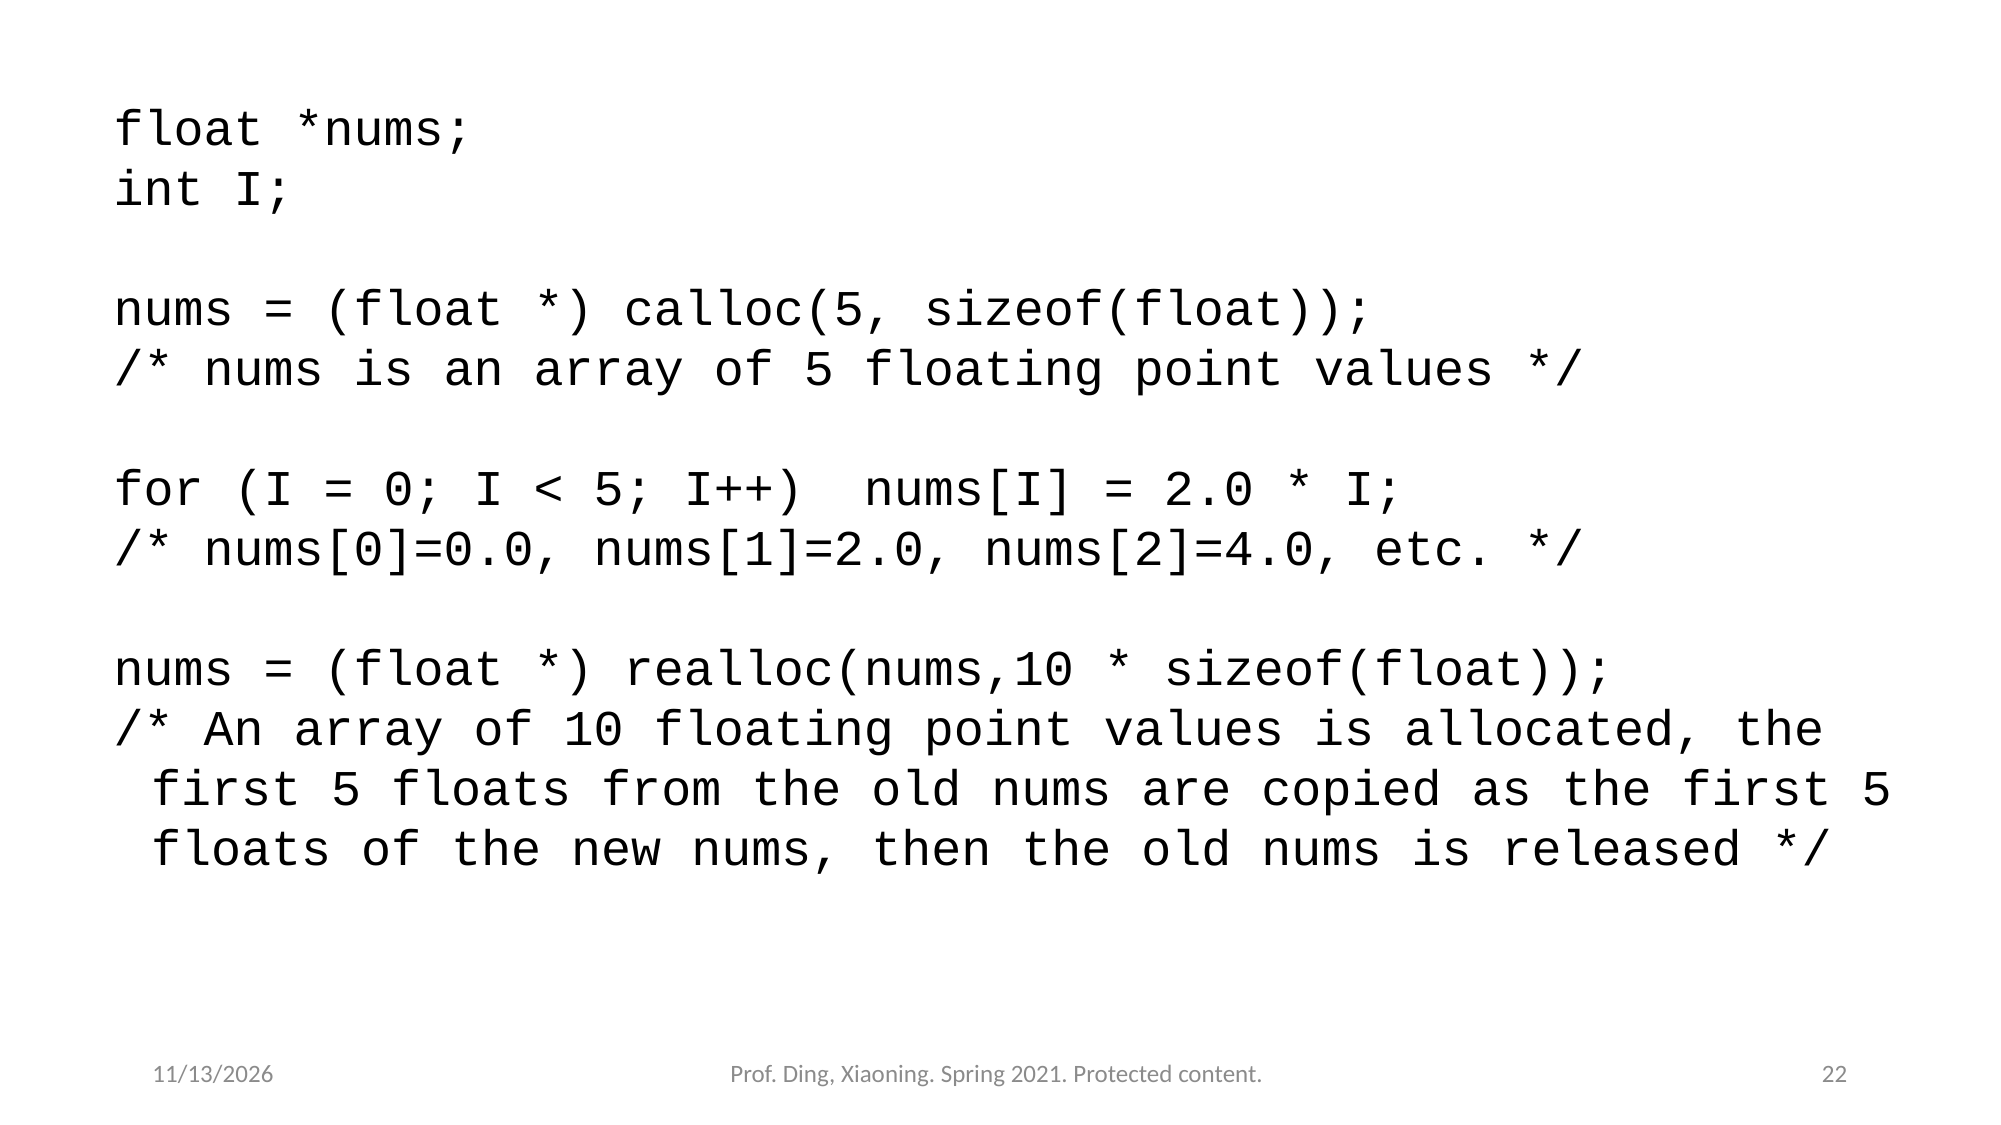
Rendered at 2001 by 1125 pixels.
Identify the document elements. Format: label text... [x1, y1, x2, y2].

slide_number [137, 1042, 588, 1103]
footer Prof. Ding, Xiaoning. Spring 2021. Protected content. [662, 1042, 1338, 1103]
list float *nums; int I; nums = (float *) calloc(5, sizeof(float)); /* nums is an array of 5 floating point values */ for (I = 0; I < 5; I++) nums[I] = 2.0 * I; /* nums[0]=0.0, nums[1]=2.0, nums[2]=4.0, etc. */ nums = (float *) realloc(nums,10 * sizeof(float)); /* An array of 10 floating point values is allocated, the first 5 floats from the old nums are copied as the first 5 floats of the new nums, then the old nums is released */ [98, 87, 1941, 962]
slide_number 22 [1412, 1042, 1863, 1103]
